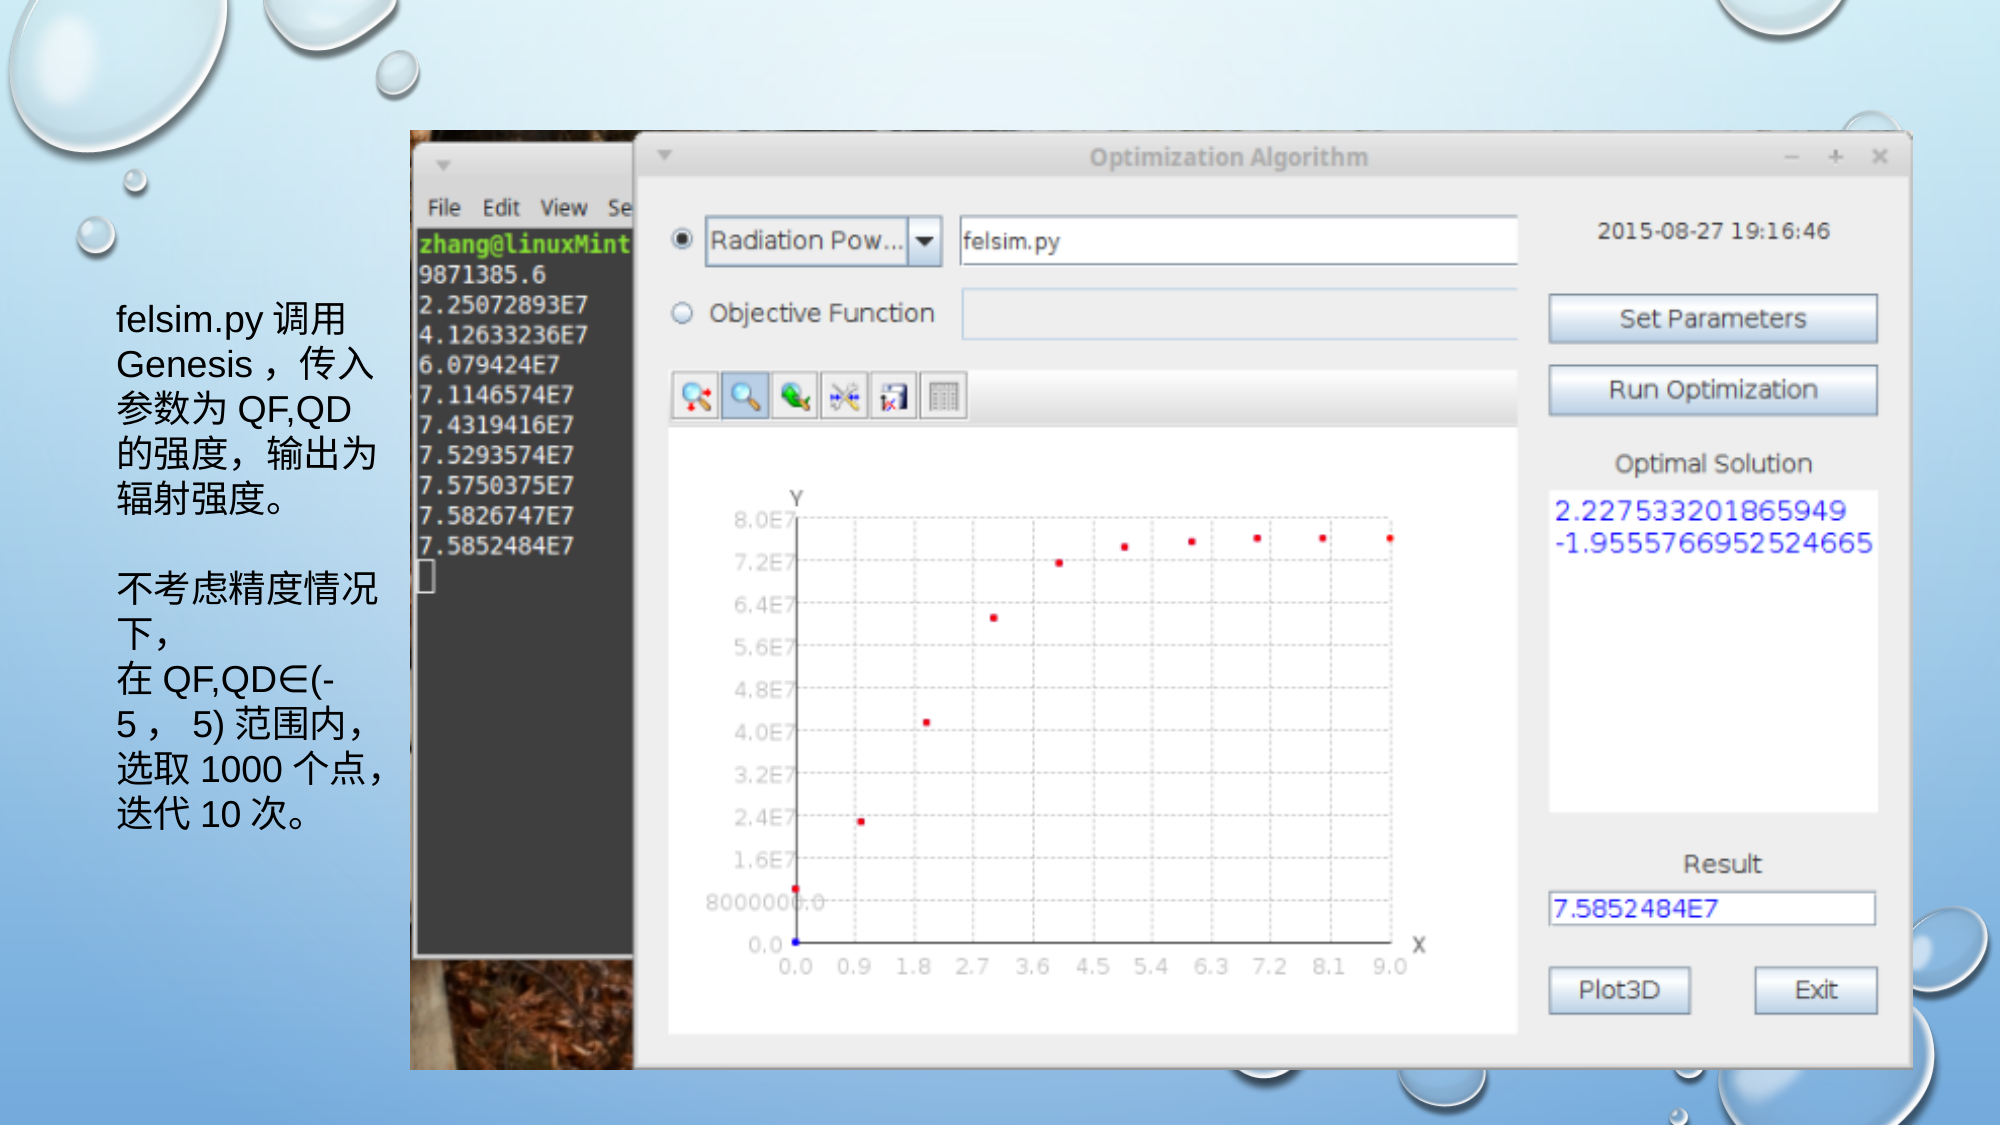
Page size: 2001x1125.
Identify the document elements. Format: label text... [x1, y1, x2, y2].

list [409, 130, 1913, 1070]
text_box felsim.py调用Genesis，传入参数为QF,QD的强度，输出为辐射强度。 不考虑精度情况下， 在QF,QD∈(-5，5)范围内，选取1000个点，迭代10次。 [101, 287, 404, 843]
picture [0, 0, 2000, 1125]
